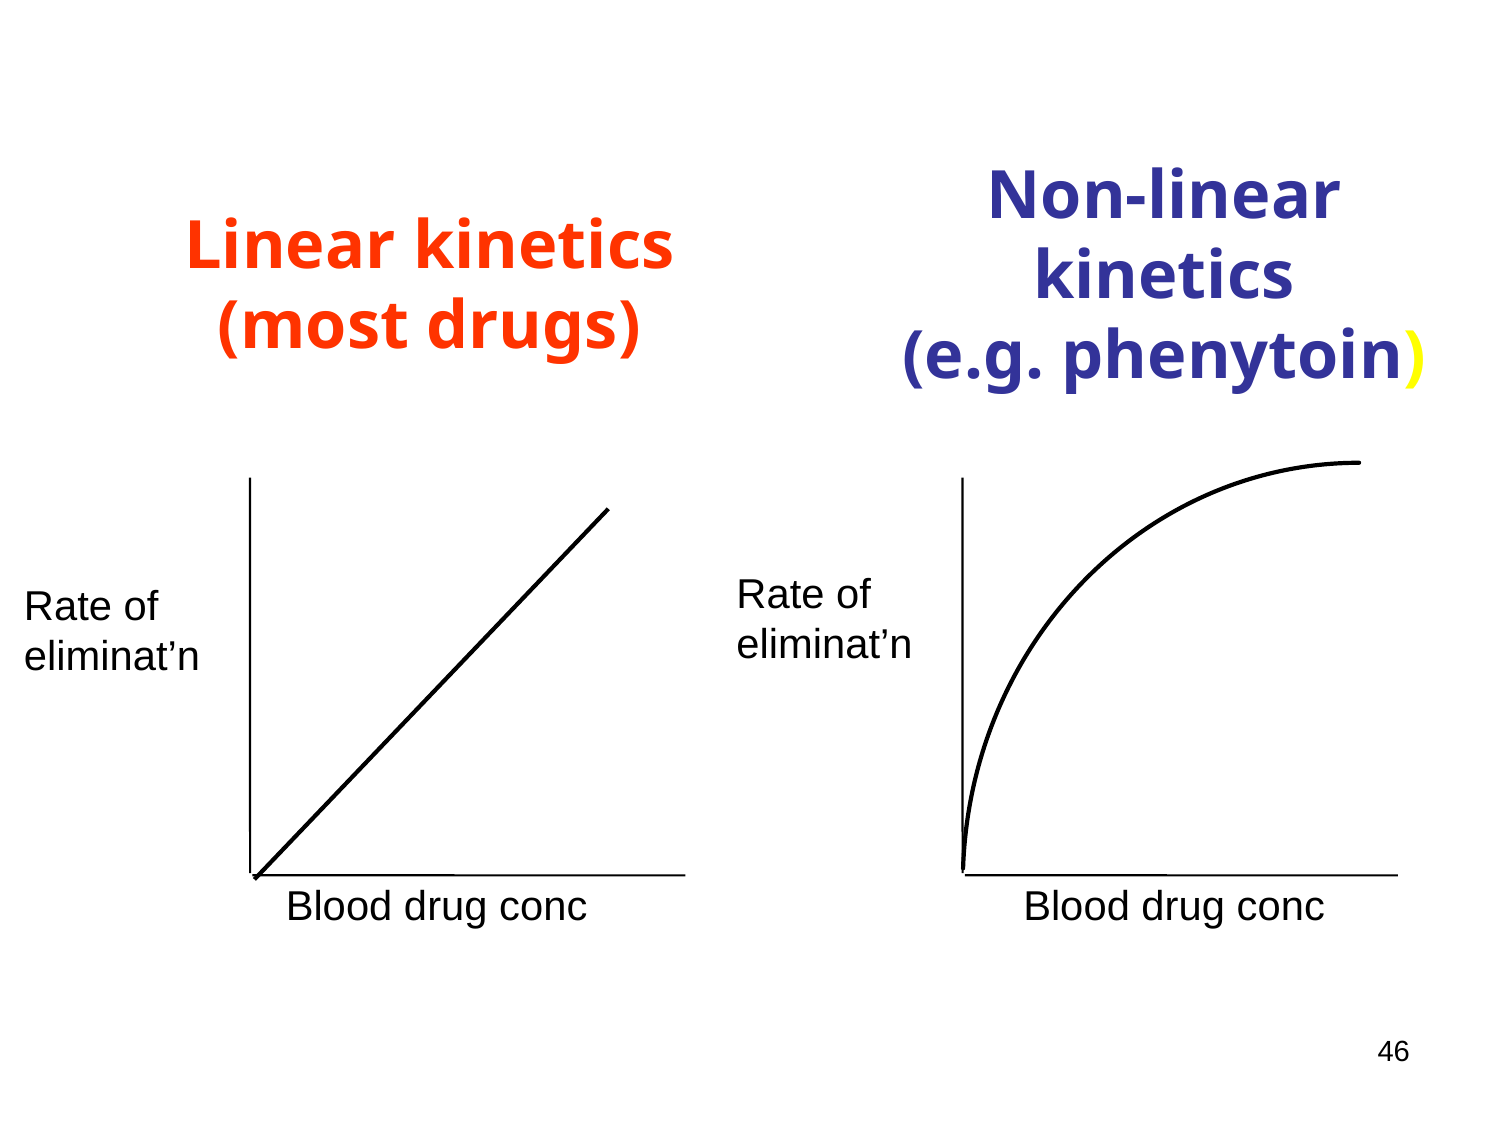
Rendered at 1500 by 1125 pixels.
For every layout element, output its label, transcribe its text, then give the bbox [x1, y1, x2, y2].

text_box Blood drug conc [1008, 871, 1341, 937]
text_box Non-linear kinetics (e.g. phenytoin) [887, 144, 1441, 399]
text_box Blood drug conc [271, 871, 603, 875]
text_box Linear kinetics (most drugs) [169, 194, 690, 369]
text_box Blood drug conc [271, 876, 603, 937]
text_box 46 [1074, 1024, 1425, 1103]
text_box Rate of eliminat’n [721, 559, 964, 674]
text_box Rate of eliminat’n [9, 571, 276, 687]
text_box [963, 462, 1360, 884]
